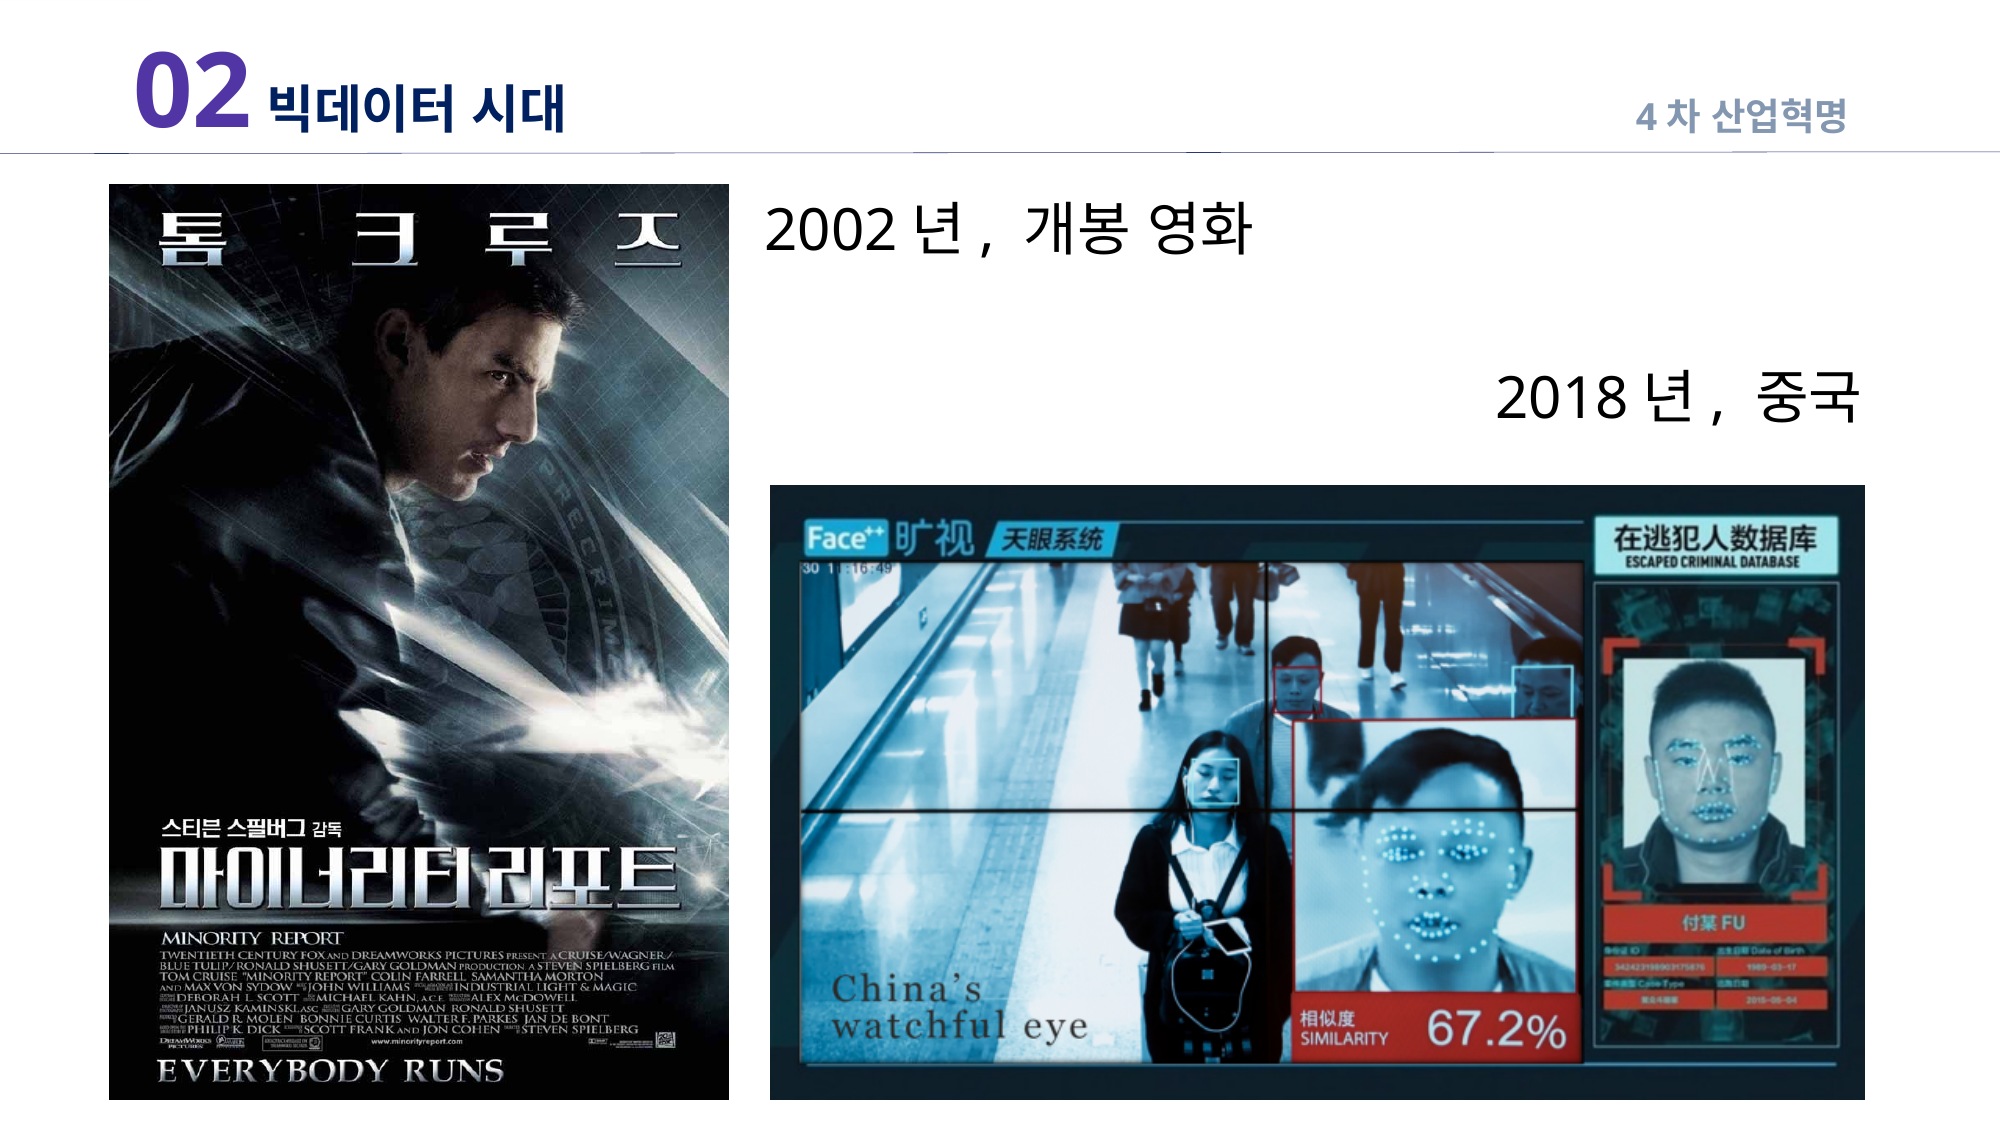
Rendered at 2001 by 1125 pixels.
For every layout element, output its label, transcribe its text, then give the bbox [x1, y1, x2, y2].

text_box 4차 산업혁명 [1395, 85, 1864, 145]
text_box 2002년, 개봉 영화 [749, 184, 1269, 270]
picture [770, 485, 1865, 1100]
text_box 2018년, 중국 [1481, 352, 1877, 438]
text_box 02 [103, 16, 268, 153]
picture [109, 184, 729, 1100]
text_box 빅데이터 시대 [251, 68, 837, 147]
